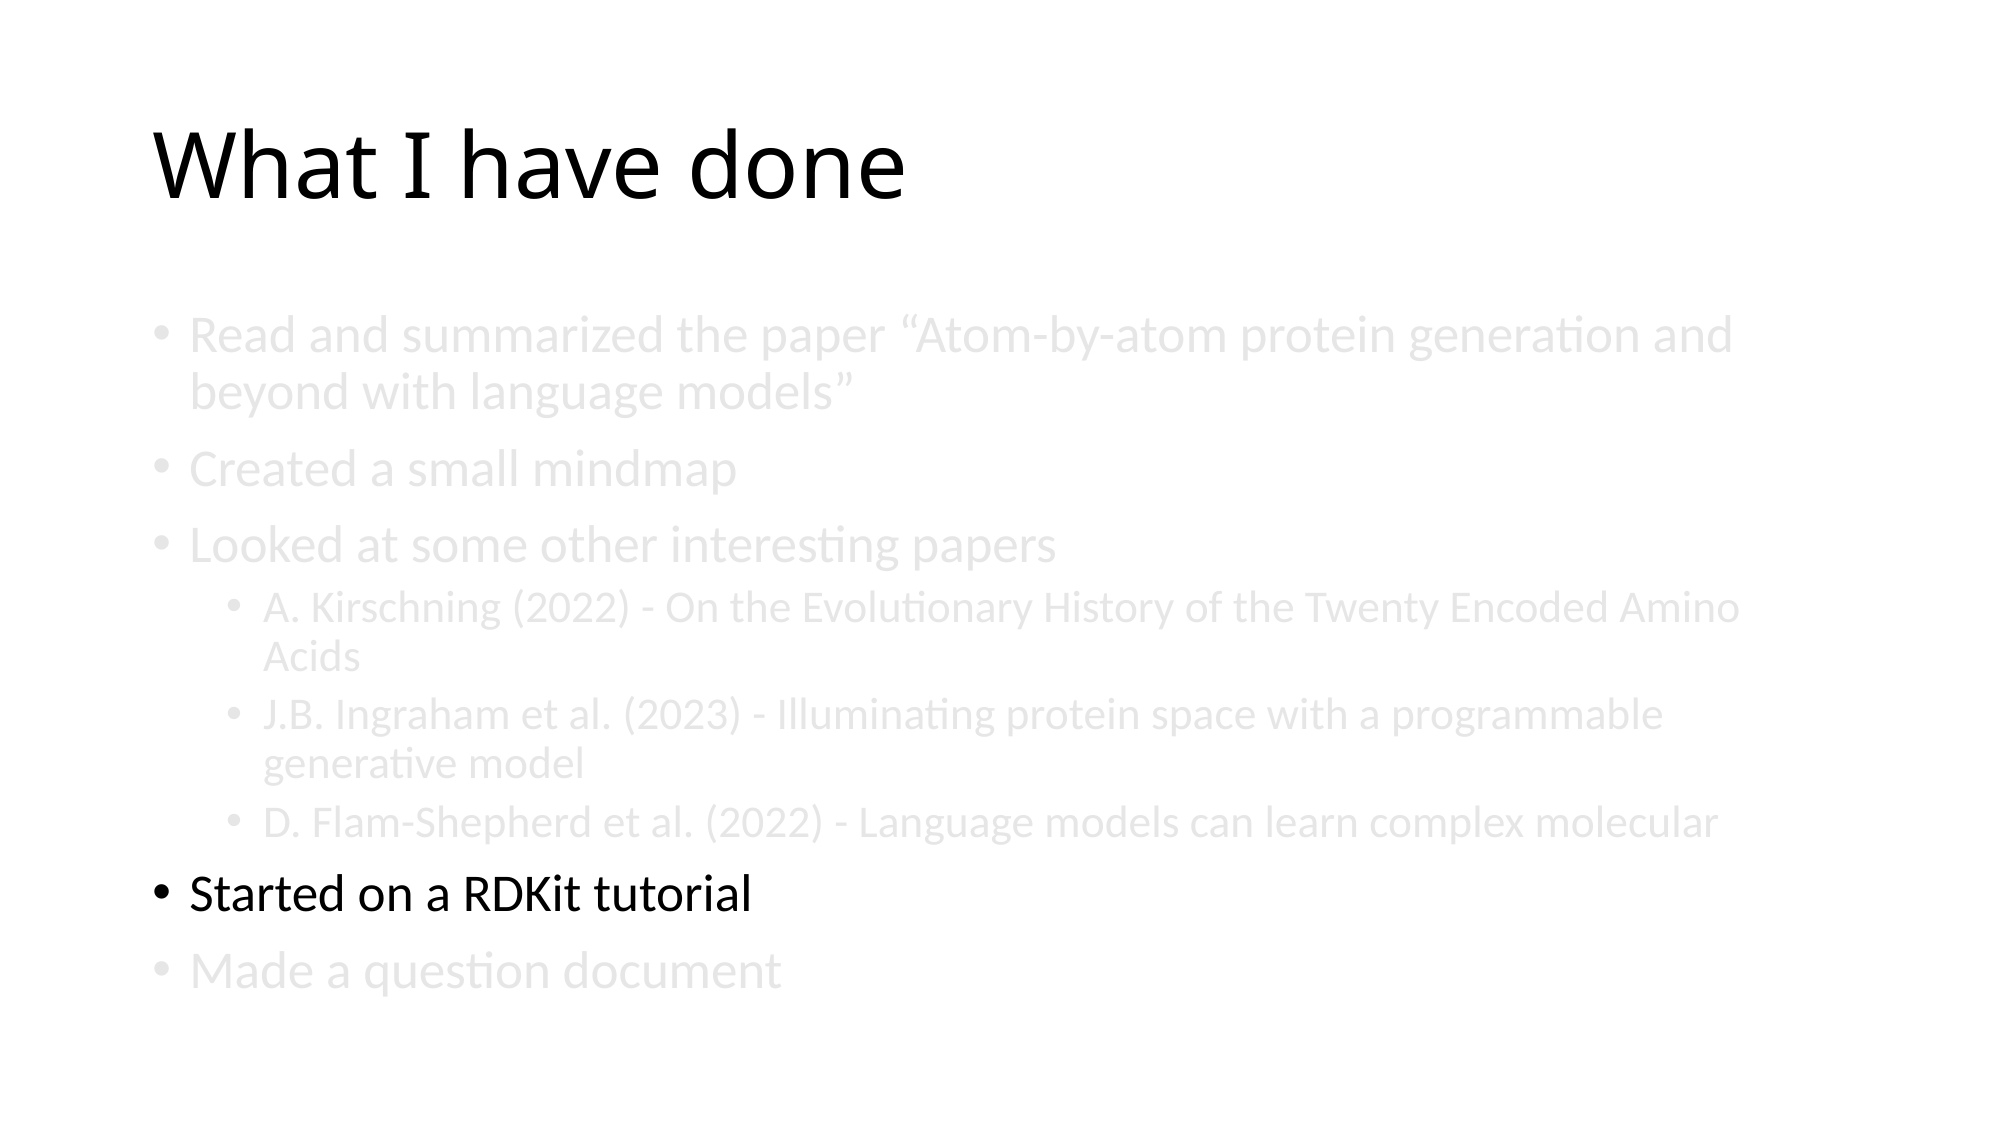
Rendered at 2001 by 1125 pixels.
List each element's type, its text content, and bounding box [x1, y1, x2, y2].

title What I have done [137, 59, 1863, 278]
list Read and summarized the paper “Atom-by-atom protein generation and beyond with language models” Created a small mindmap Looked at some other interesting papers A. Kirschning (2022) - On the Evolutionary History of the Twenty Encoded Amino Acids J.B. Ingraham et al. (2023) - Illuminating protein space with a programmable generative model D. Flam-Shepherd et al. (2022) - Language models can learn complex molecular Started on a RDKit tutorial Made a question document [137, 299, 1863, 1014]
